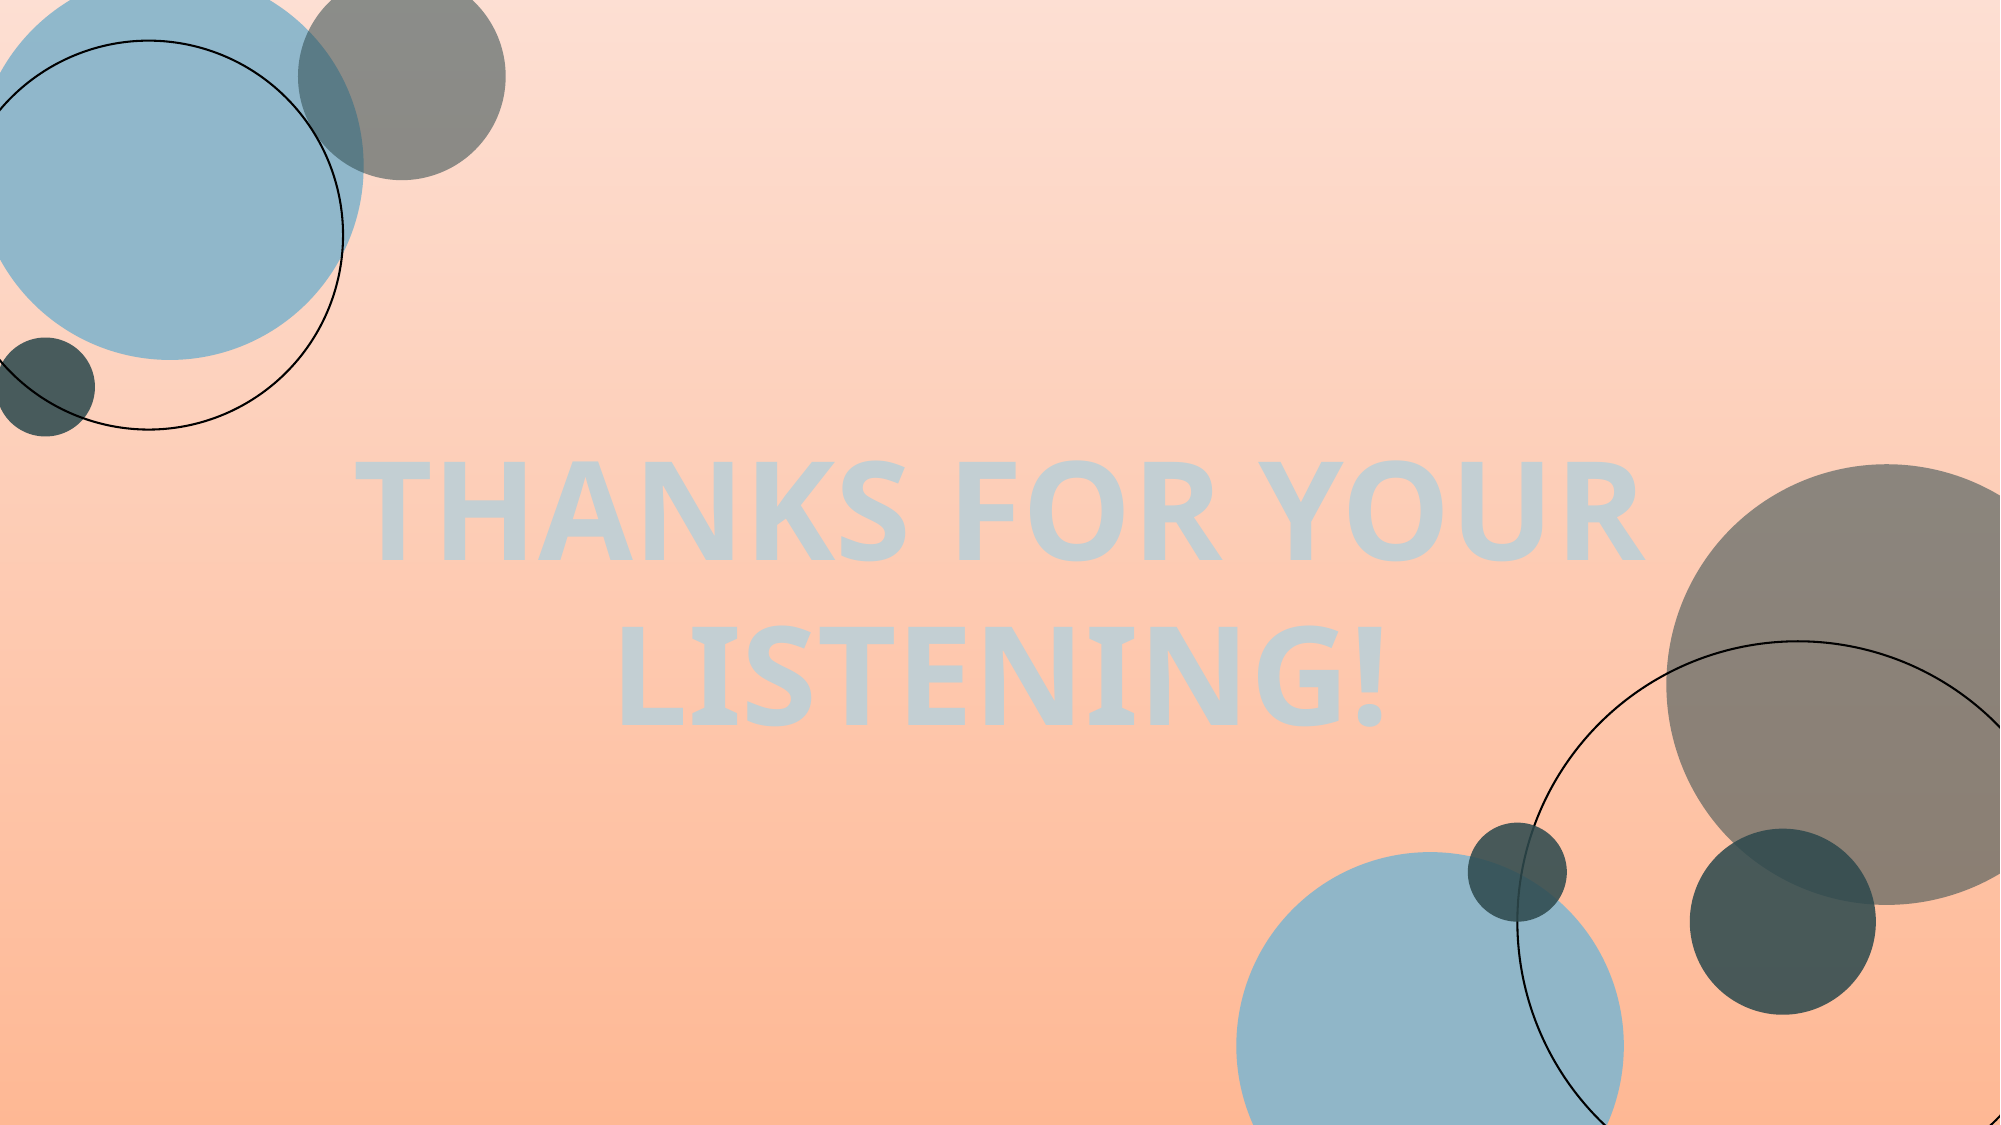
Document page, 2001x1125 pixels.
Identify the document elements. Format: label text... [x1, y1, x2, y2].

text_box [1235, 851, 1603, 1125]
text_box [1517, 641, 2000, 1125]
text_box [1665, 463, 2000, 726]
text_box [322, 146, 365, 258]
text_box [0, 0, 308, 116]
text_box [1466, 821, 1568, 923]
text_box THANKS FOR YOUR LISTENING! [106, 415, 1894, 761]
text_box [0, 40, 344, 430]
text_box [296, 0, 507, 182]
text_box [0, 362, 85, 438]
